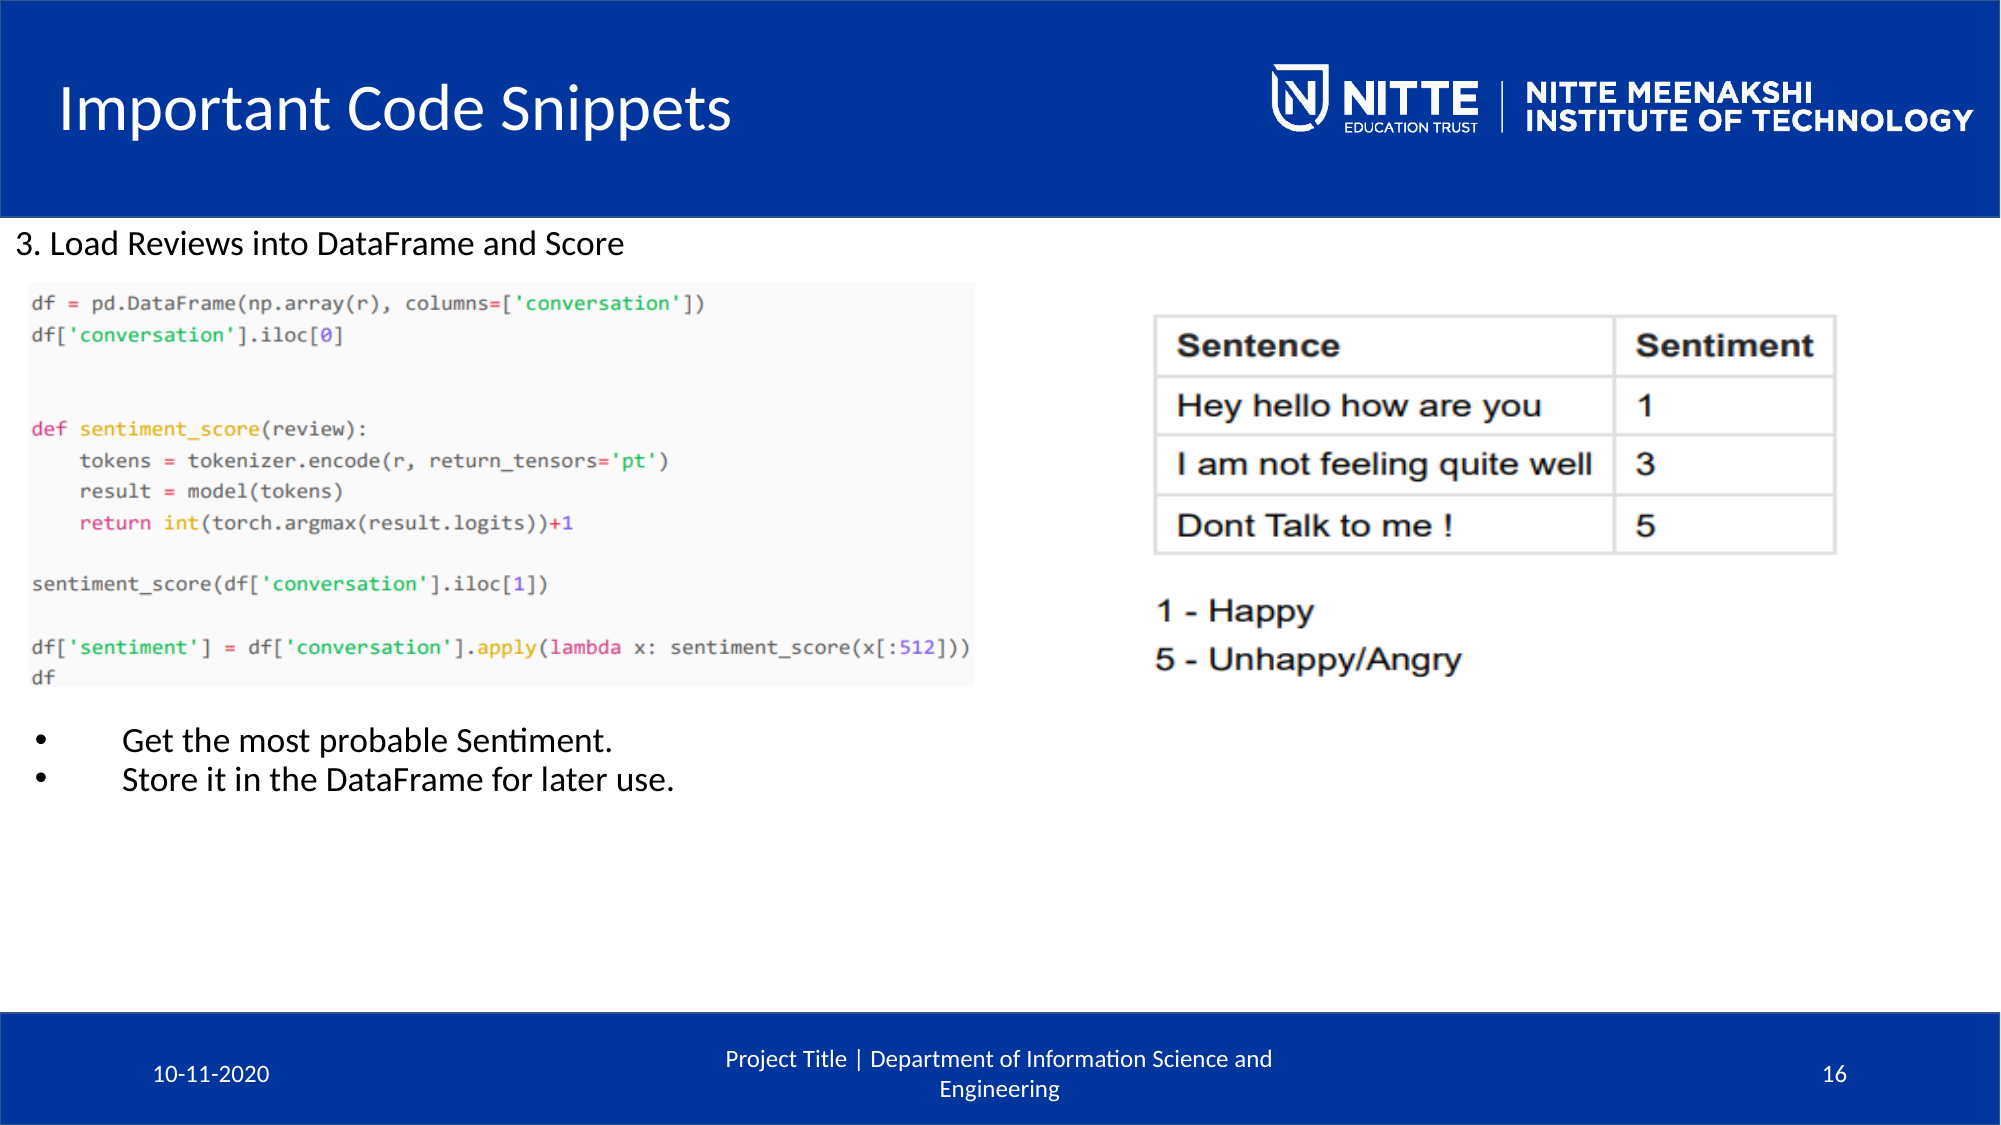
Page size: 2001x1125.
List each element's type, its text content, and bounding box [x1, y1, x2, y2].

list 3. Load Reviews into DataFrame and Score Get the most probable Sentiment. Store it in the DataFrame for later use. [0, 217, 1970, 986]
picture [1769, 0, 2001, 275]
footer Project Title | Department of Information Science and Engineering [662, 1042, 1338, 1103]
picture [27, 282, 975, 687]
slide_number ‹#› [1412, 1042, 1863, 1103]
picture [1145, 305, 1863, 687]
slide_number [137, 1042, 588, 1103]
title Important Code Snippets [43, 0, 1769, 217]
